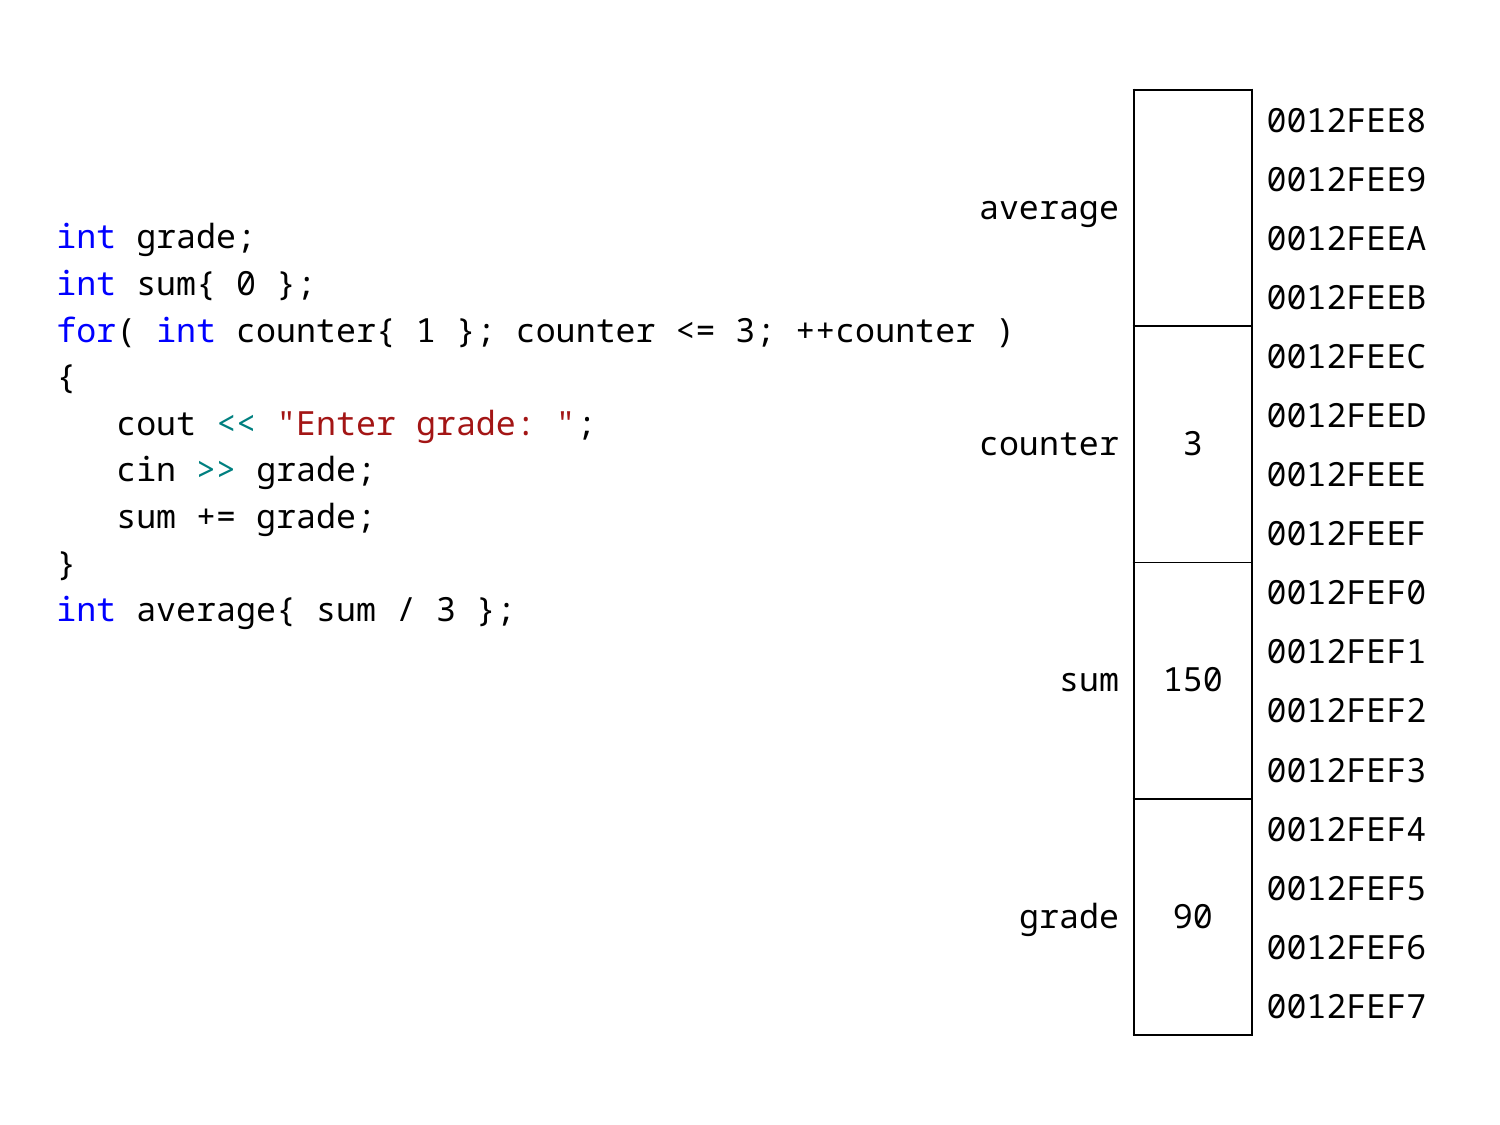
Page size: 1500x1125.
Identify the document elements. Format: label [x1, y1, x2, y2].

table_cell [957, 326, 1133, 1035]
table_header [1253, 90, 1459, 149]
table_header [957, 90, 1133, 326]
table_cell [1135, 800, 1251, 1034]
table_cell [1135, 327, 1251, 562]
table_cell [1253, 149, 1459, 1035]
table_cell [1135, 563, 1251, 798]
table_header [1135, 91, 1251, 325]
list [40, 207, 957, 652]
